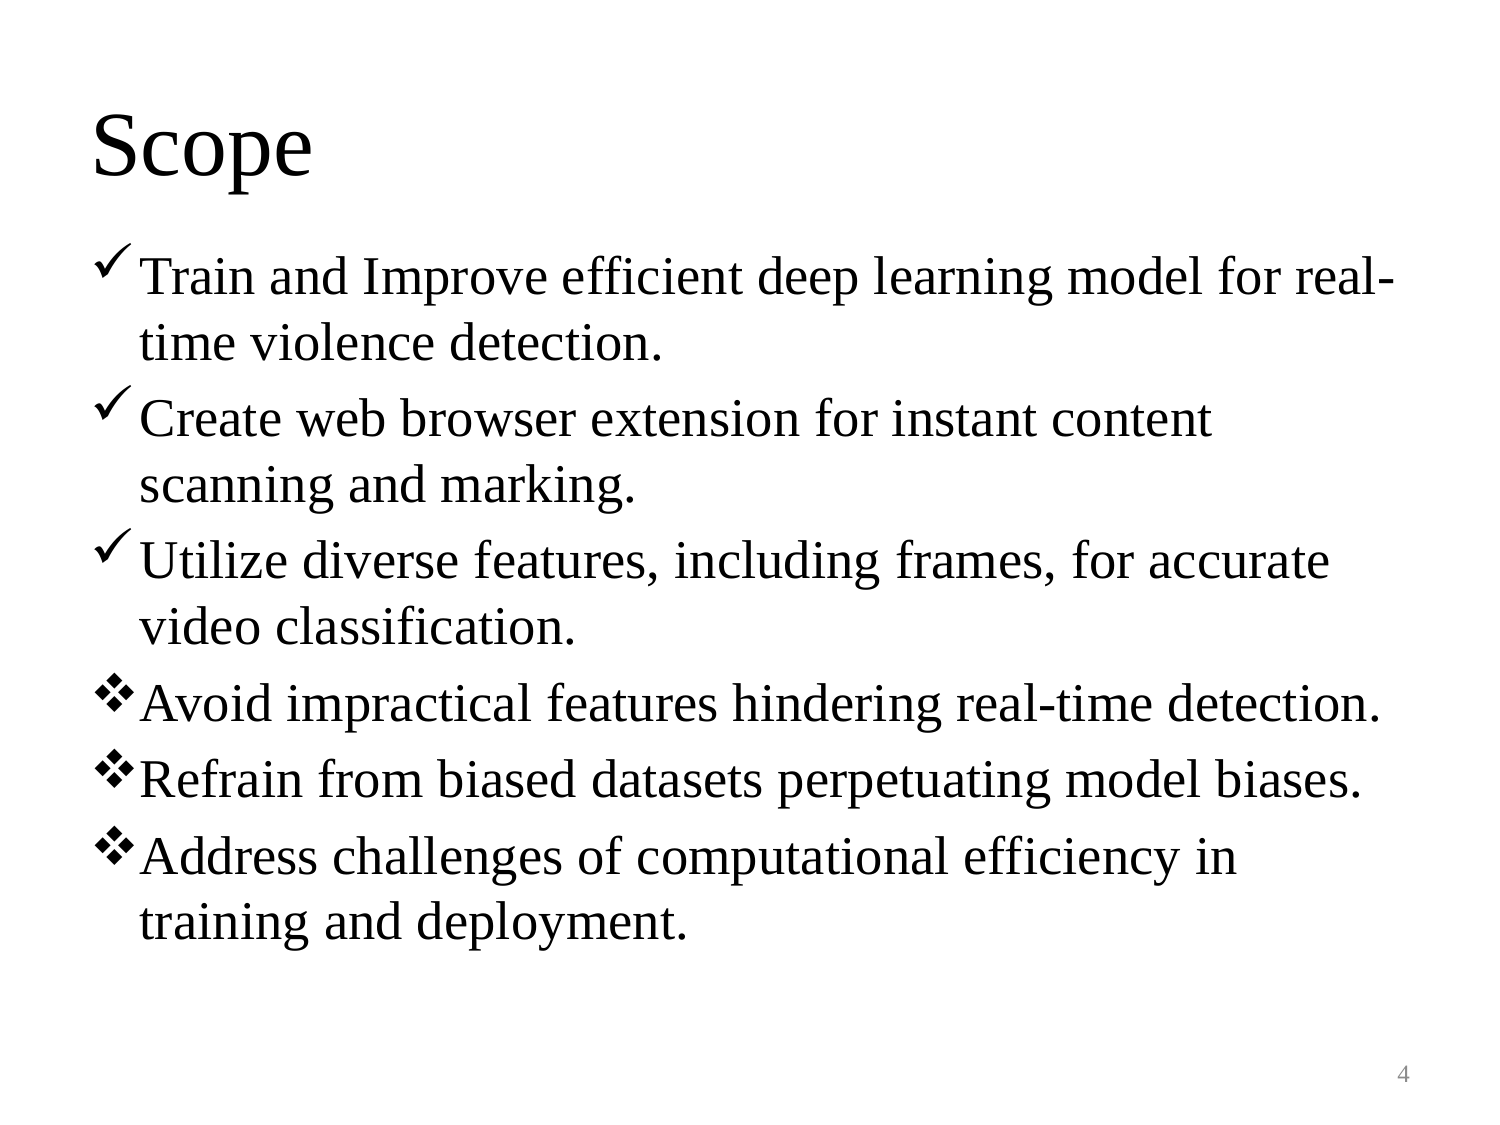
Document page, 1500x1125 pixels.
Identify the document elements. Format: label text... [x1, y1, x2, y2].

slide_number 4 [1074, 1042, 1425, 1103]
list Train and Improve efficient deep learning model for real-time violence detection. Create web browser extension for instant content scanning and marking. Utilize diverse features, including frames, for accurate video classification. Avoid impractical features hindering real-time detection. Refrain from biased datasets perpetuating model biases. Address challenges of computational efficiency in training and deployment. [75, 232, 1425, 1043]
title Scope [75, 45, 1425, 232]
